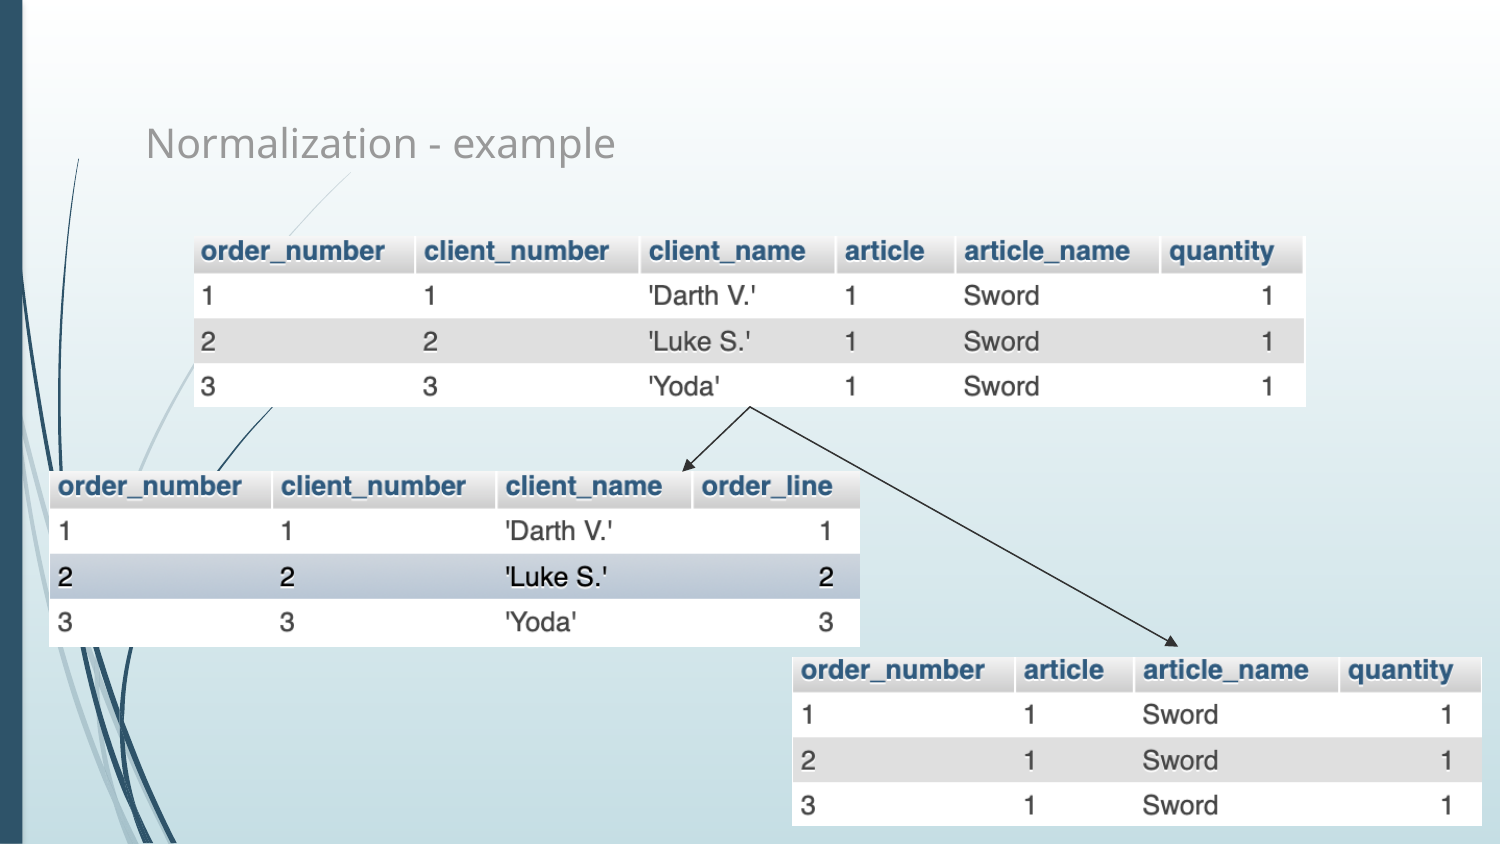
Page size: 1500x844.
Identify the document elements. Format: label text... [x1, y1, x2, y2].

title Normalization - example [130, 102, 1004, 182]
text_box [749, 406, 1179, 647]
picture [194, 235, 1306, 408]
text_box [681, 406, 749, 472]
picture [791, 656, 1483, 827]
picture [49, 471, 749, 647]
